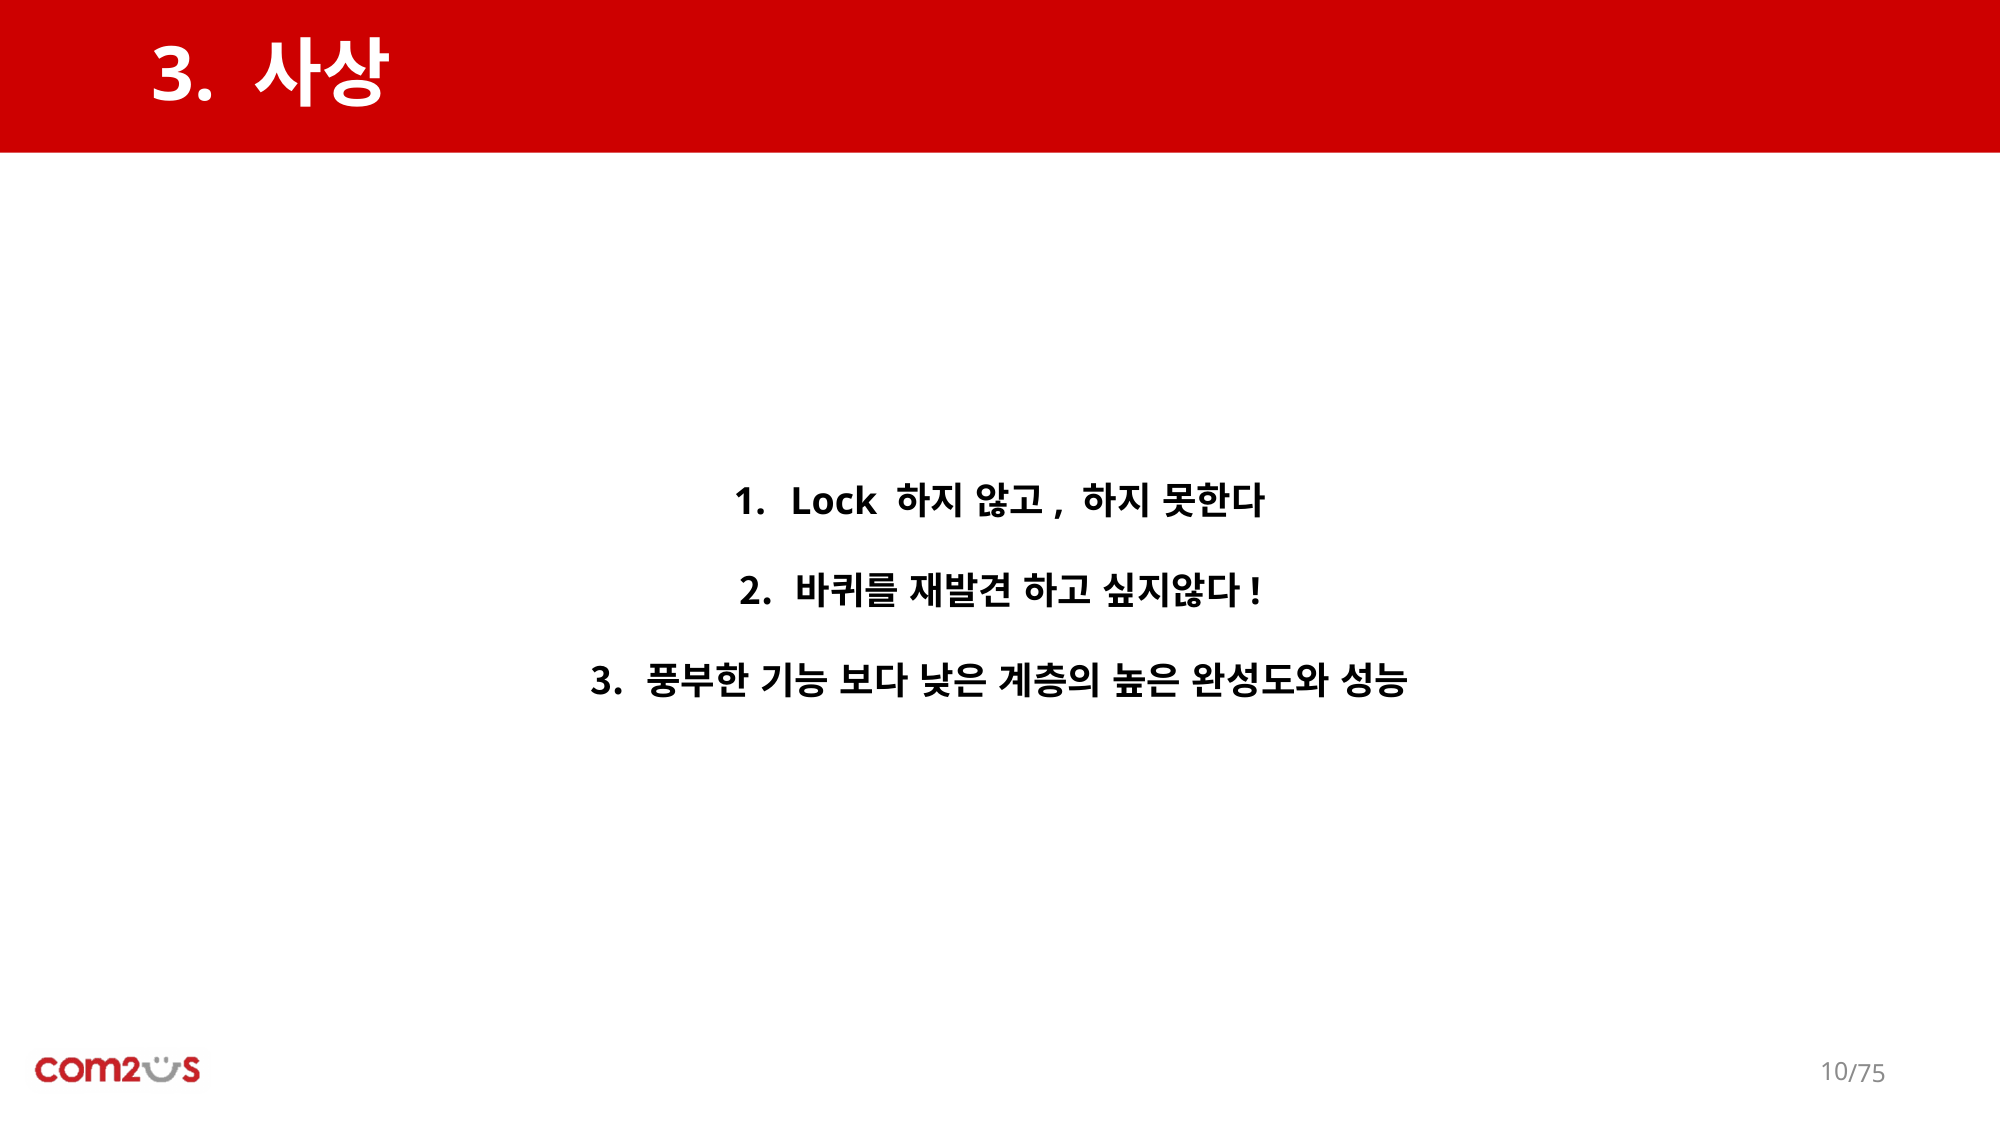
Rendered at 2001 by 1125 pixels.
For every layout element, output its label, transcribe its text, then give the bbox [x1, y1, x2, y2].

slide_number 9 [1412, 1042, 1864, 1103]
picture [19, 1043, 220, 1103]
text_box Lock 하지 않고, 하지 못한다 바퀴를 재발견 하고 싶지않다! 풍부한 기능 보다 낮은 계층의 높은 완성도와 성능 [95, 469, 1905, 755]
title 3. 사상 [136, 0, 1864, 153]
